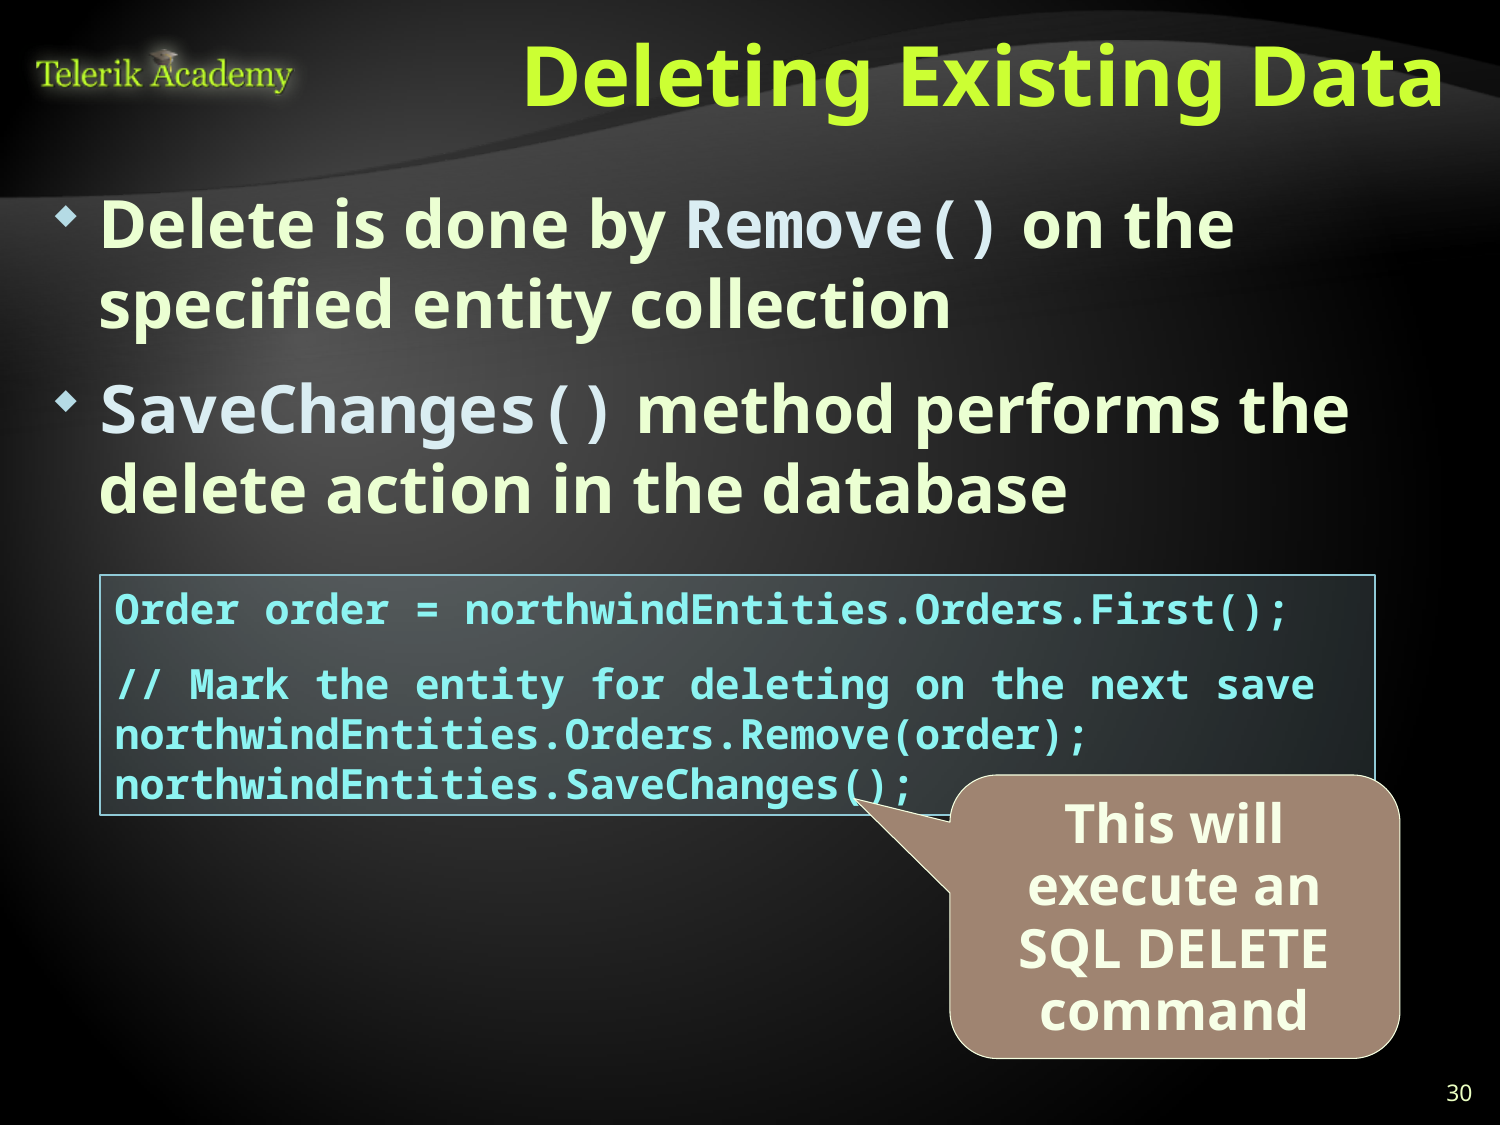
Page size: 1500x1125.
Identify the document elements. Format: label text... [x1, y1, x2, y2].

slide_number 30 [1412, 1074, 1488, 1113]
title Deleting Existing Data [300, 12, 1463, 150]
picture [0, 0, 1500, 1125]
text_box This will execute an SQL DELETE command [853, 774, 1400, 1059]
list Delete is done by Remove() on the specified entity collection SaveChanges() method performs the delete action in the database [37, 174, 1463, 550]
text_box Order order = northwindEntities.Orders.First(); // Mark the entity for deleting on the next save northwindEntities.Orders.Remove(order); northwindEntities.SaveChanges(); [99, 575, 1375, 815]
